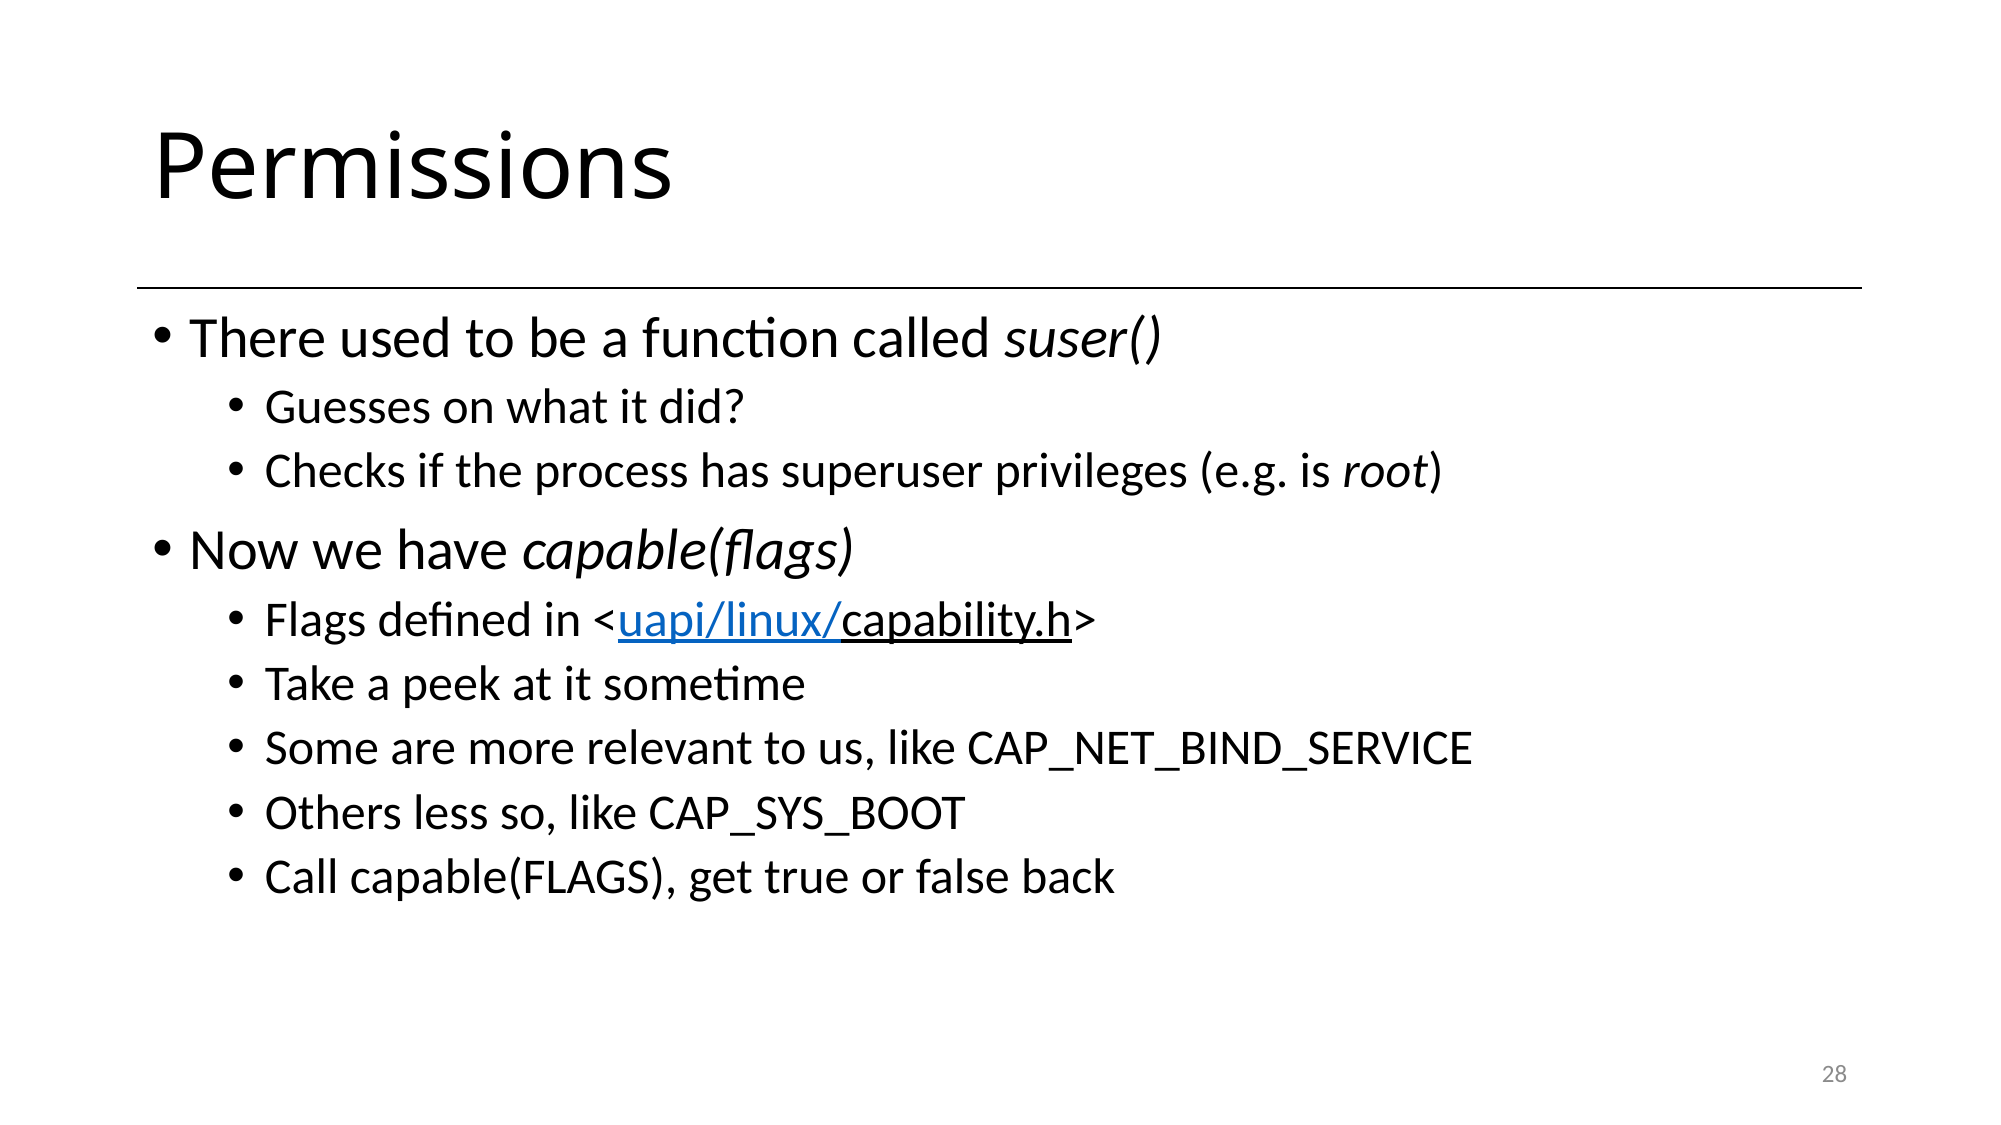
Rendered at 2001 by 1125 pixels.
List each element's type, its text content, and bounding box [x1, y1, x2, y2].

title Permissions [137, 59, 1863, 278]
list There used to be a function called suser() Guesses on what it did? Checks if the process has superuser privileges (e.g. is root) Now we have capable(flags) Flags defined in <uapi/linux/capability.h> Take a peek at it sometime Some are more relevant to us, like CAP_NET_BIND_SERVICE Others less so, like CAP_SYS_BOOT Call capable(FLAGS), get true or false back [137, 299, 1863, 1014]
slide_number 28 [1412, 1042, 1863, 1103]
